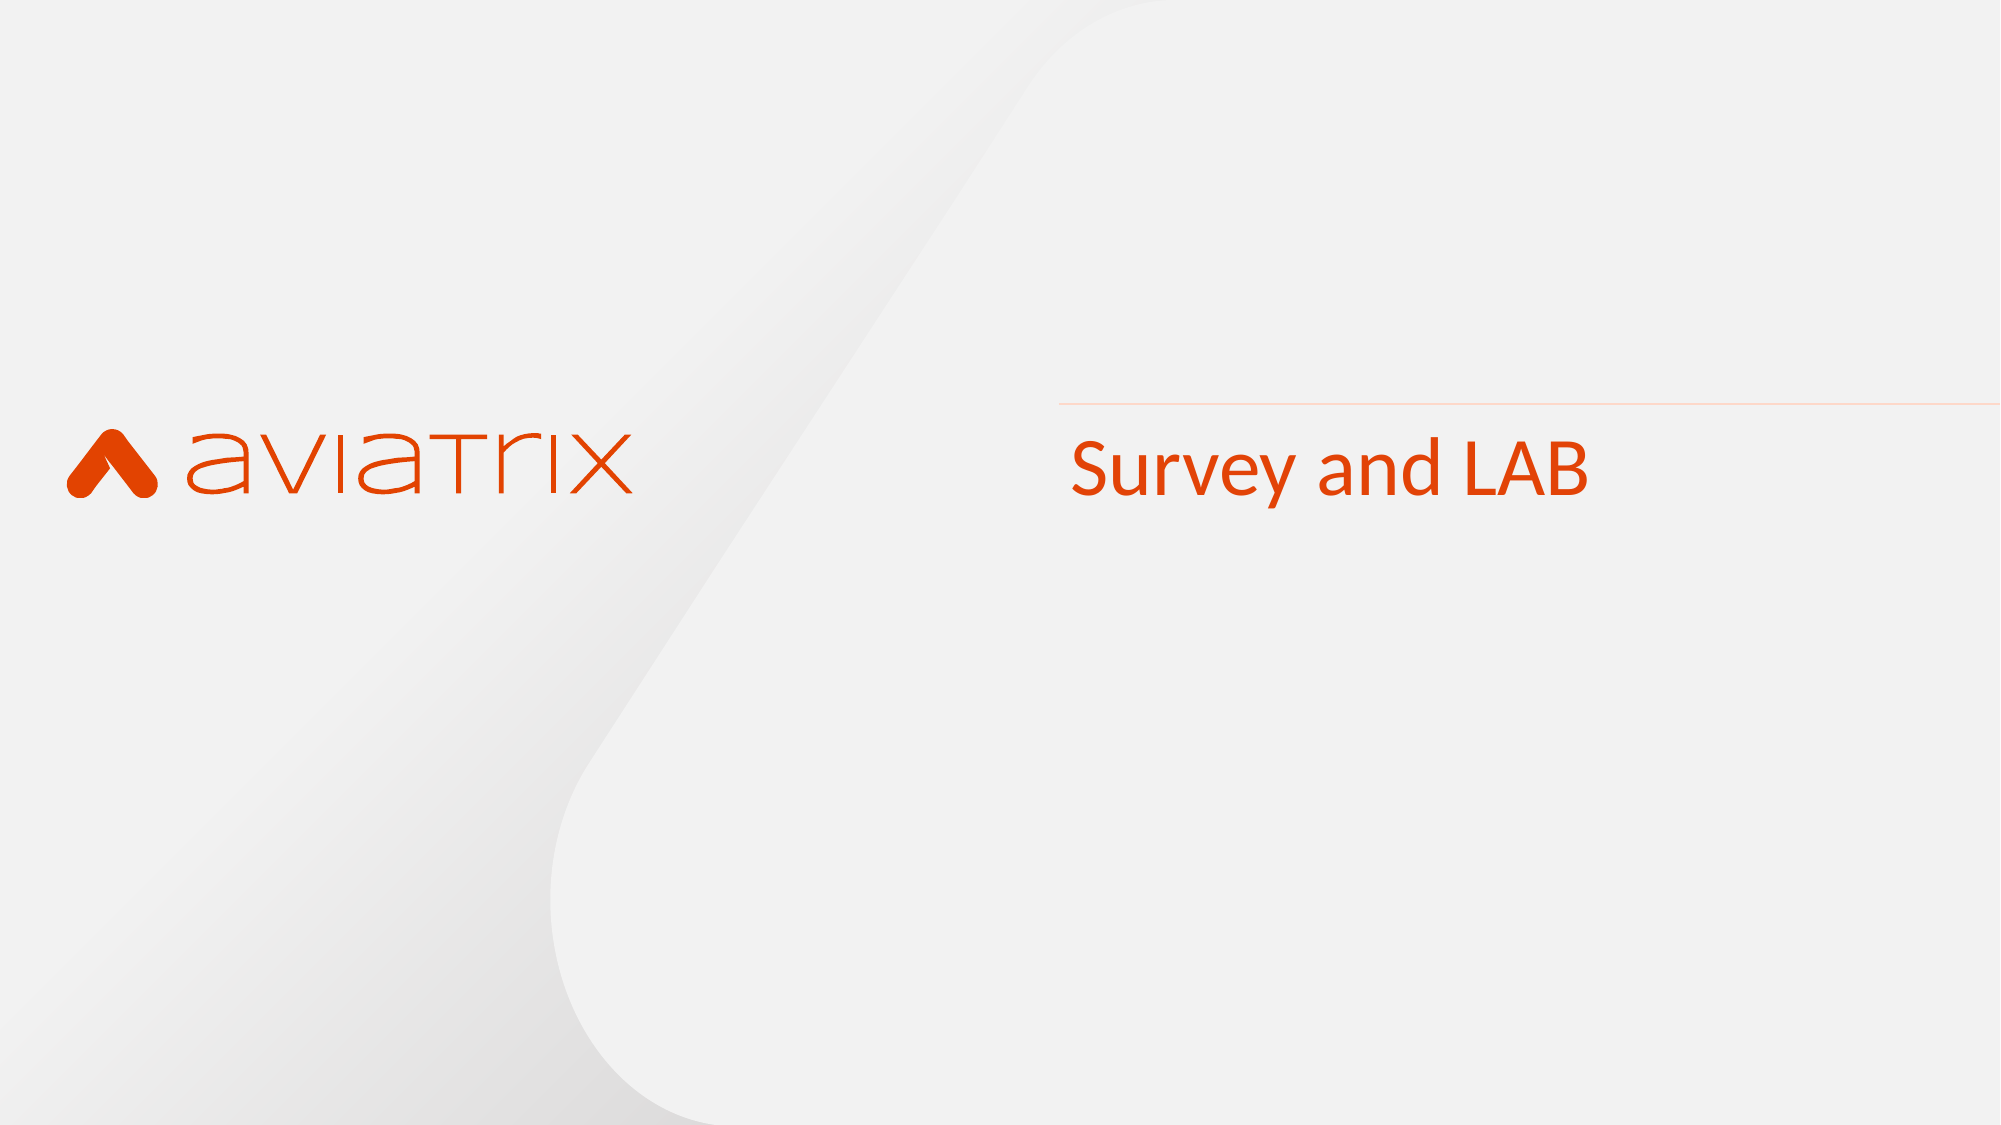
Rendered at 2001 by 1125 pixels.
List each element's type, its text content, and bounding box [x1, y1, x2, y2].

title Survey and LAB [1055, 217, 2000, 521]
